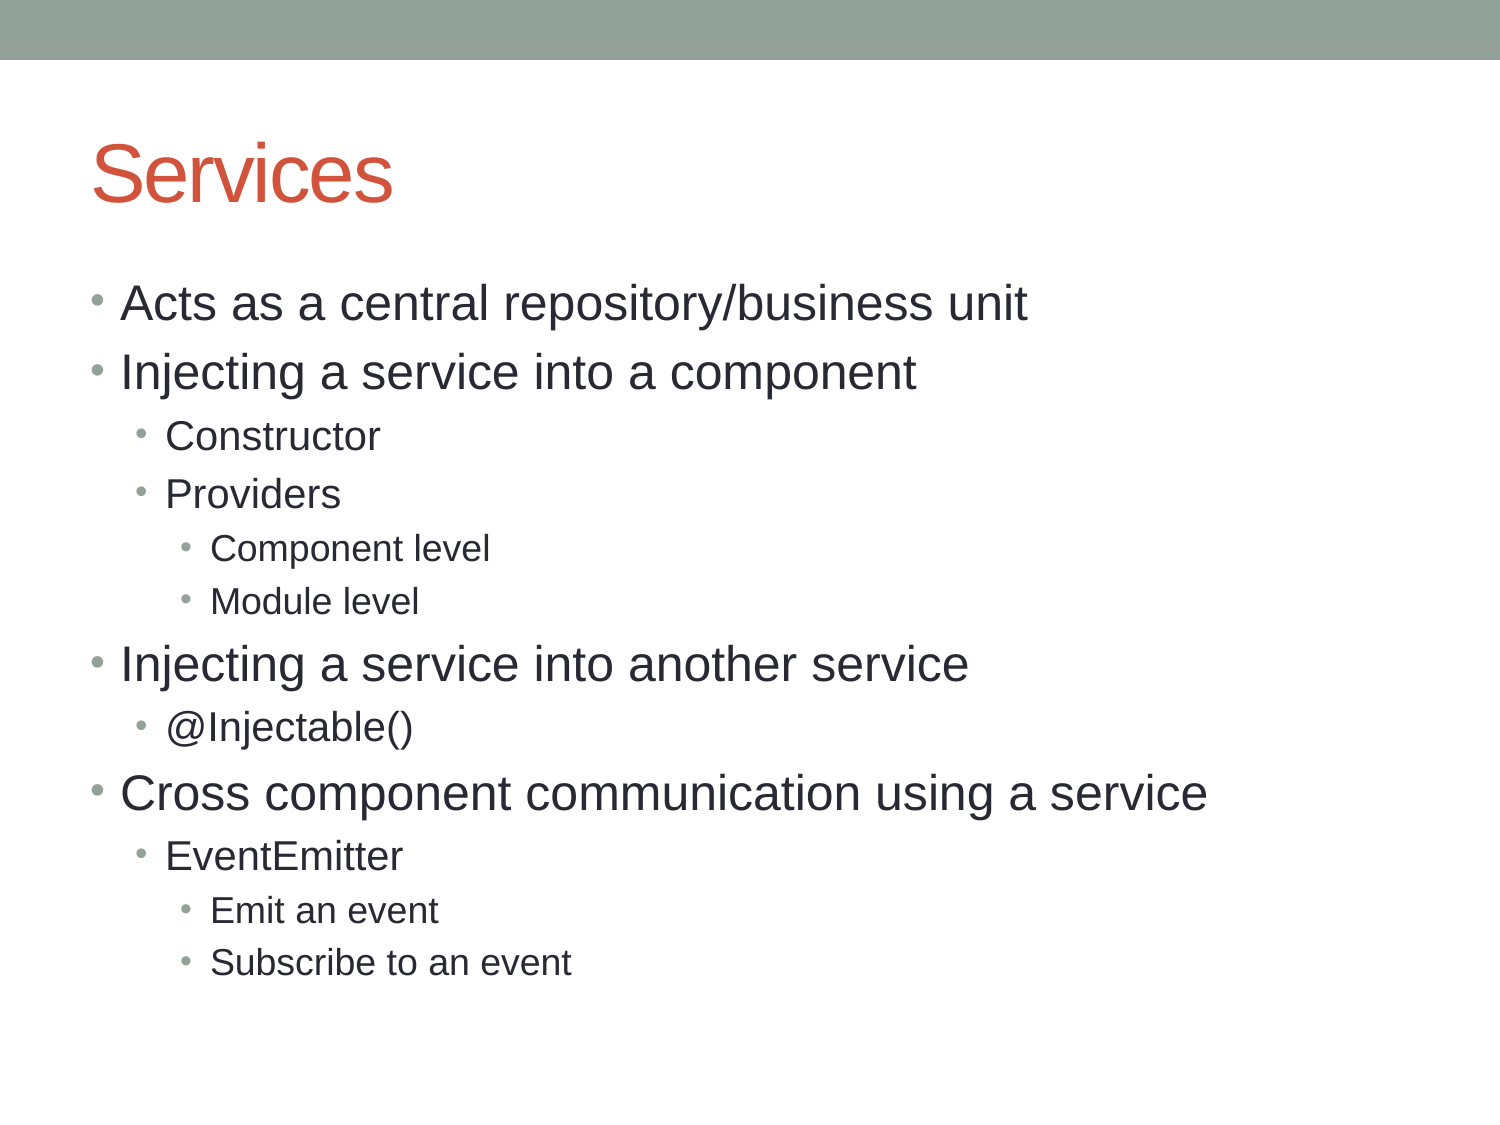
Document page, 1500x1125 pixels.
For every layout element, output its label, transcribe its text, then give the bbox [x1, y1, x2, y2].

list Acts as a central repository/business unit Injecting a service into a component Constructor Providers Component level Module level Injecting a service into another service @Injectable() Cross component communication using a service EventEmitter Emit an event Subscribe to an event [75, 262, 1425, 1063]
title Services [75, 87, 1425, 250]
